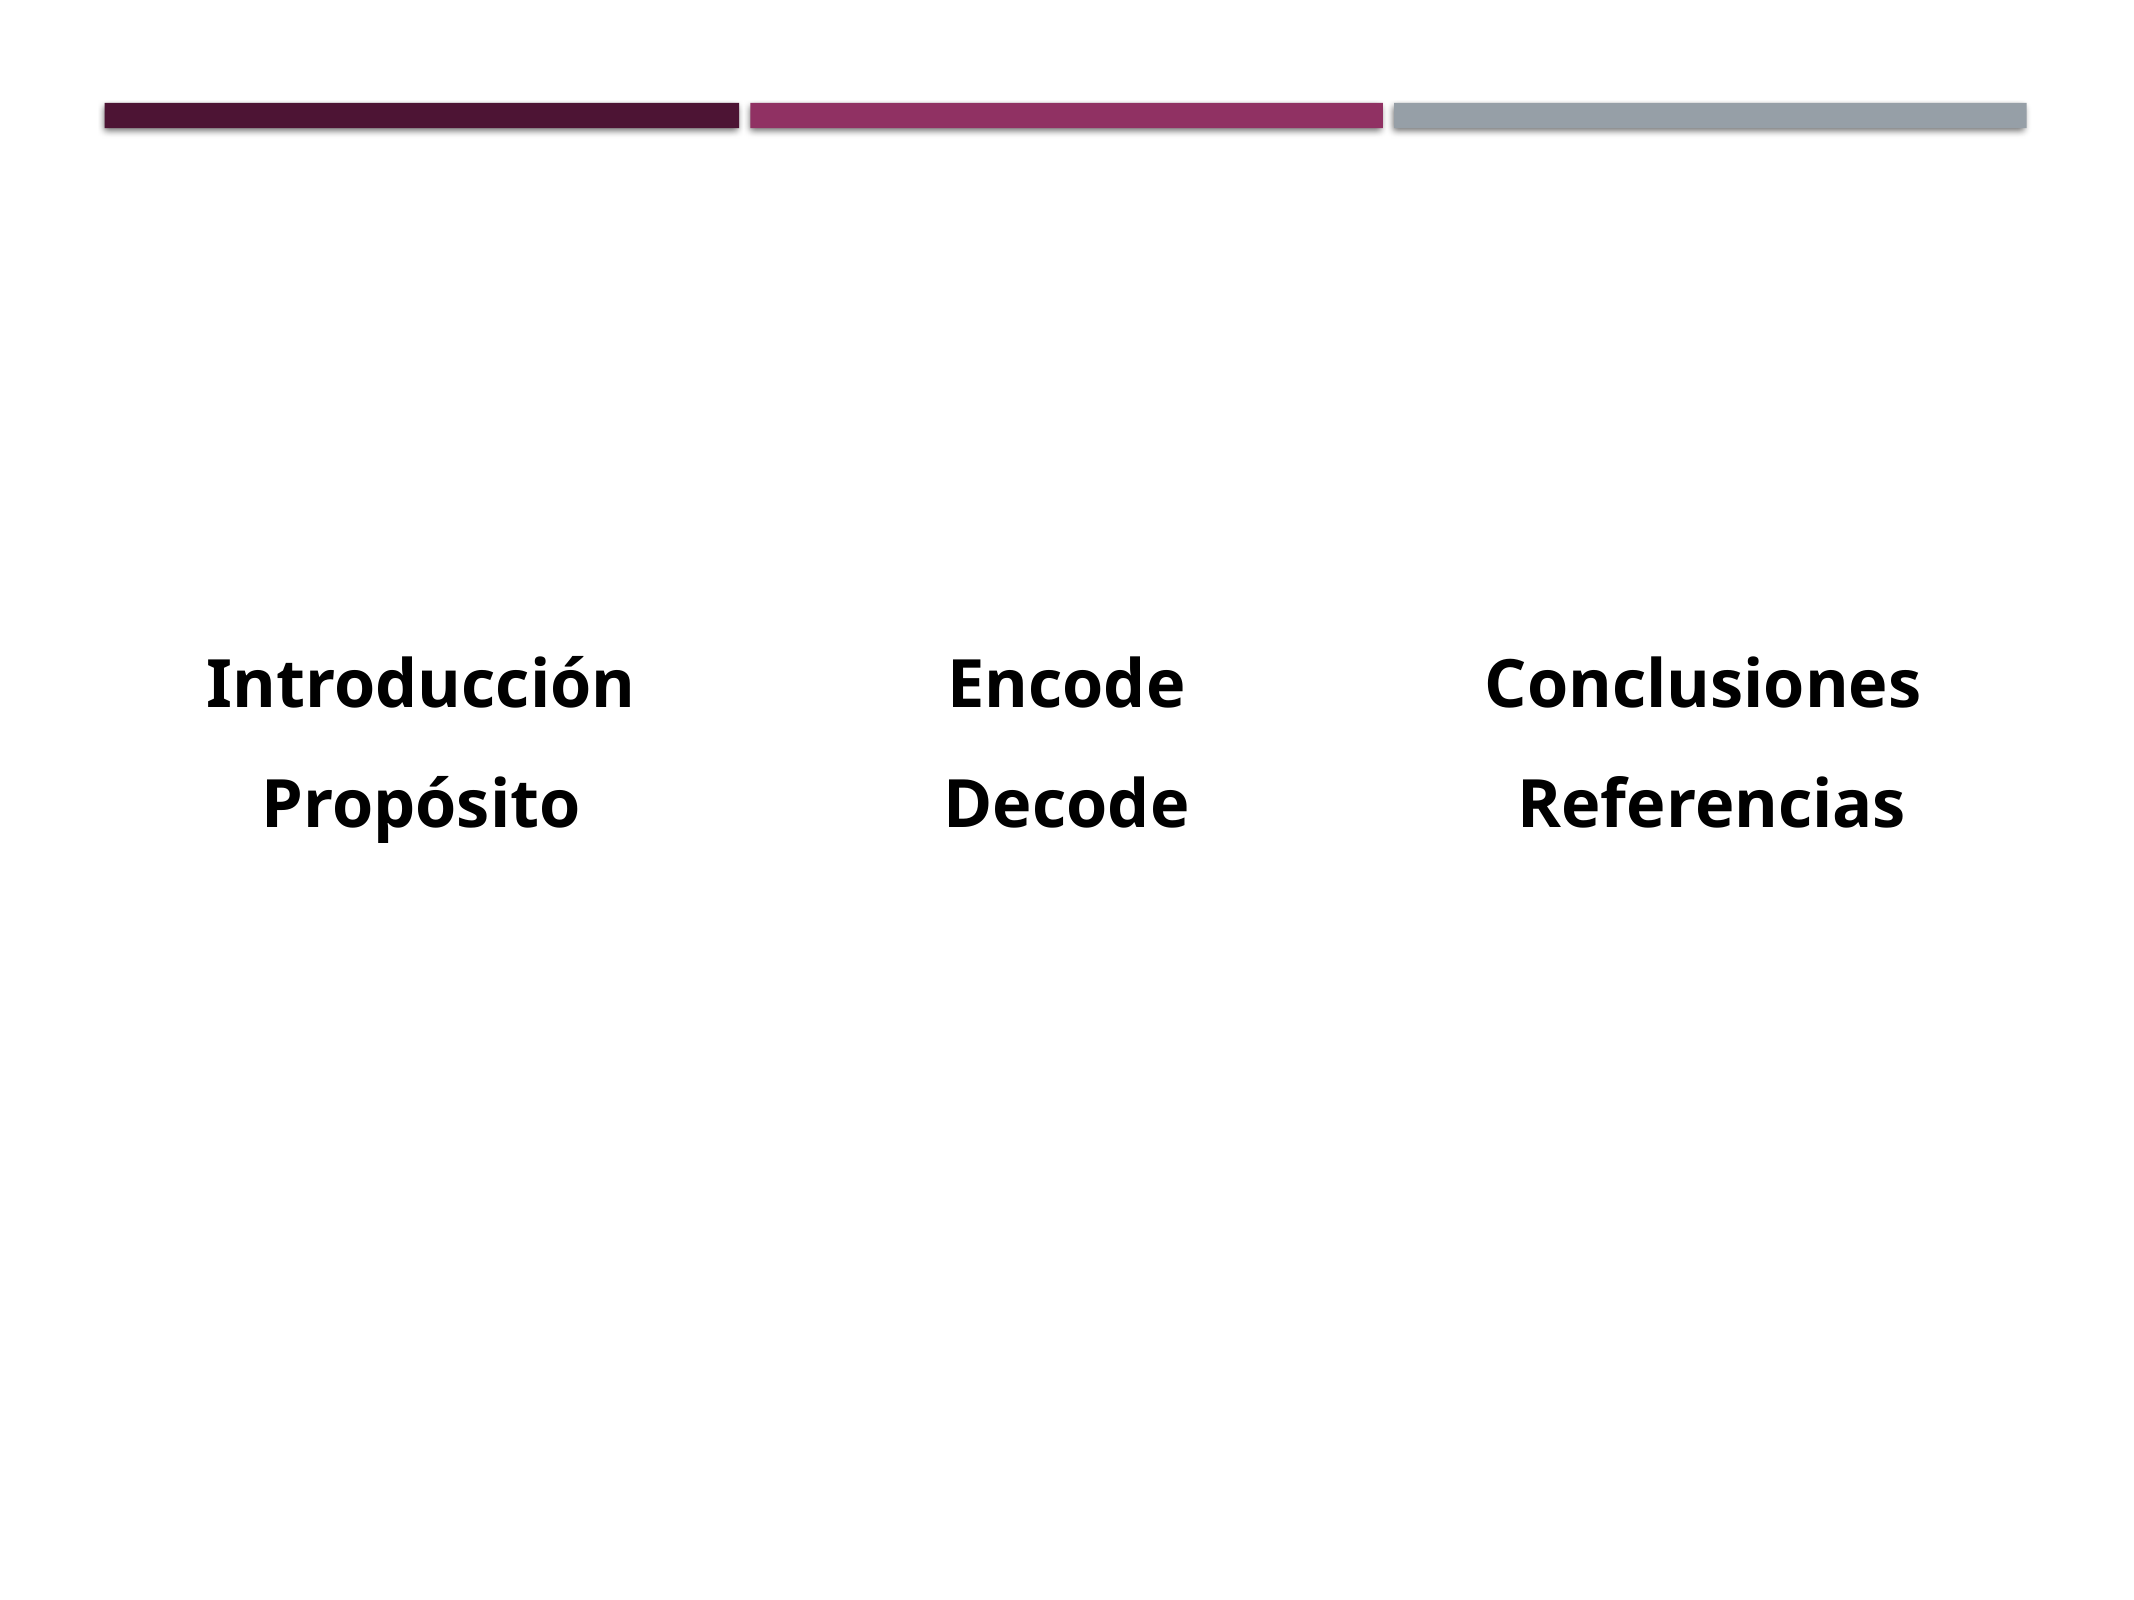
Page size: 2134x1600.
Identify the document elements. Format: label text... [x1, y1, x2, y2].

text_box Encode Decode [750, 592, 1383, 849]
text_box Introducción Propósito [105, 592, 738, 849]
text_box Conclusiones Referencias [1396, 592, 2028, 849]
title ÍNDICE [129, 0, 2005, 395]
